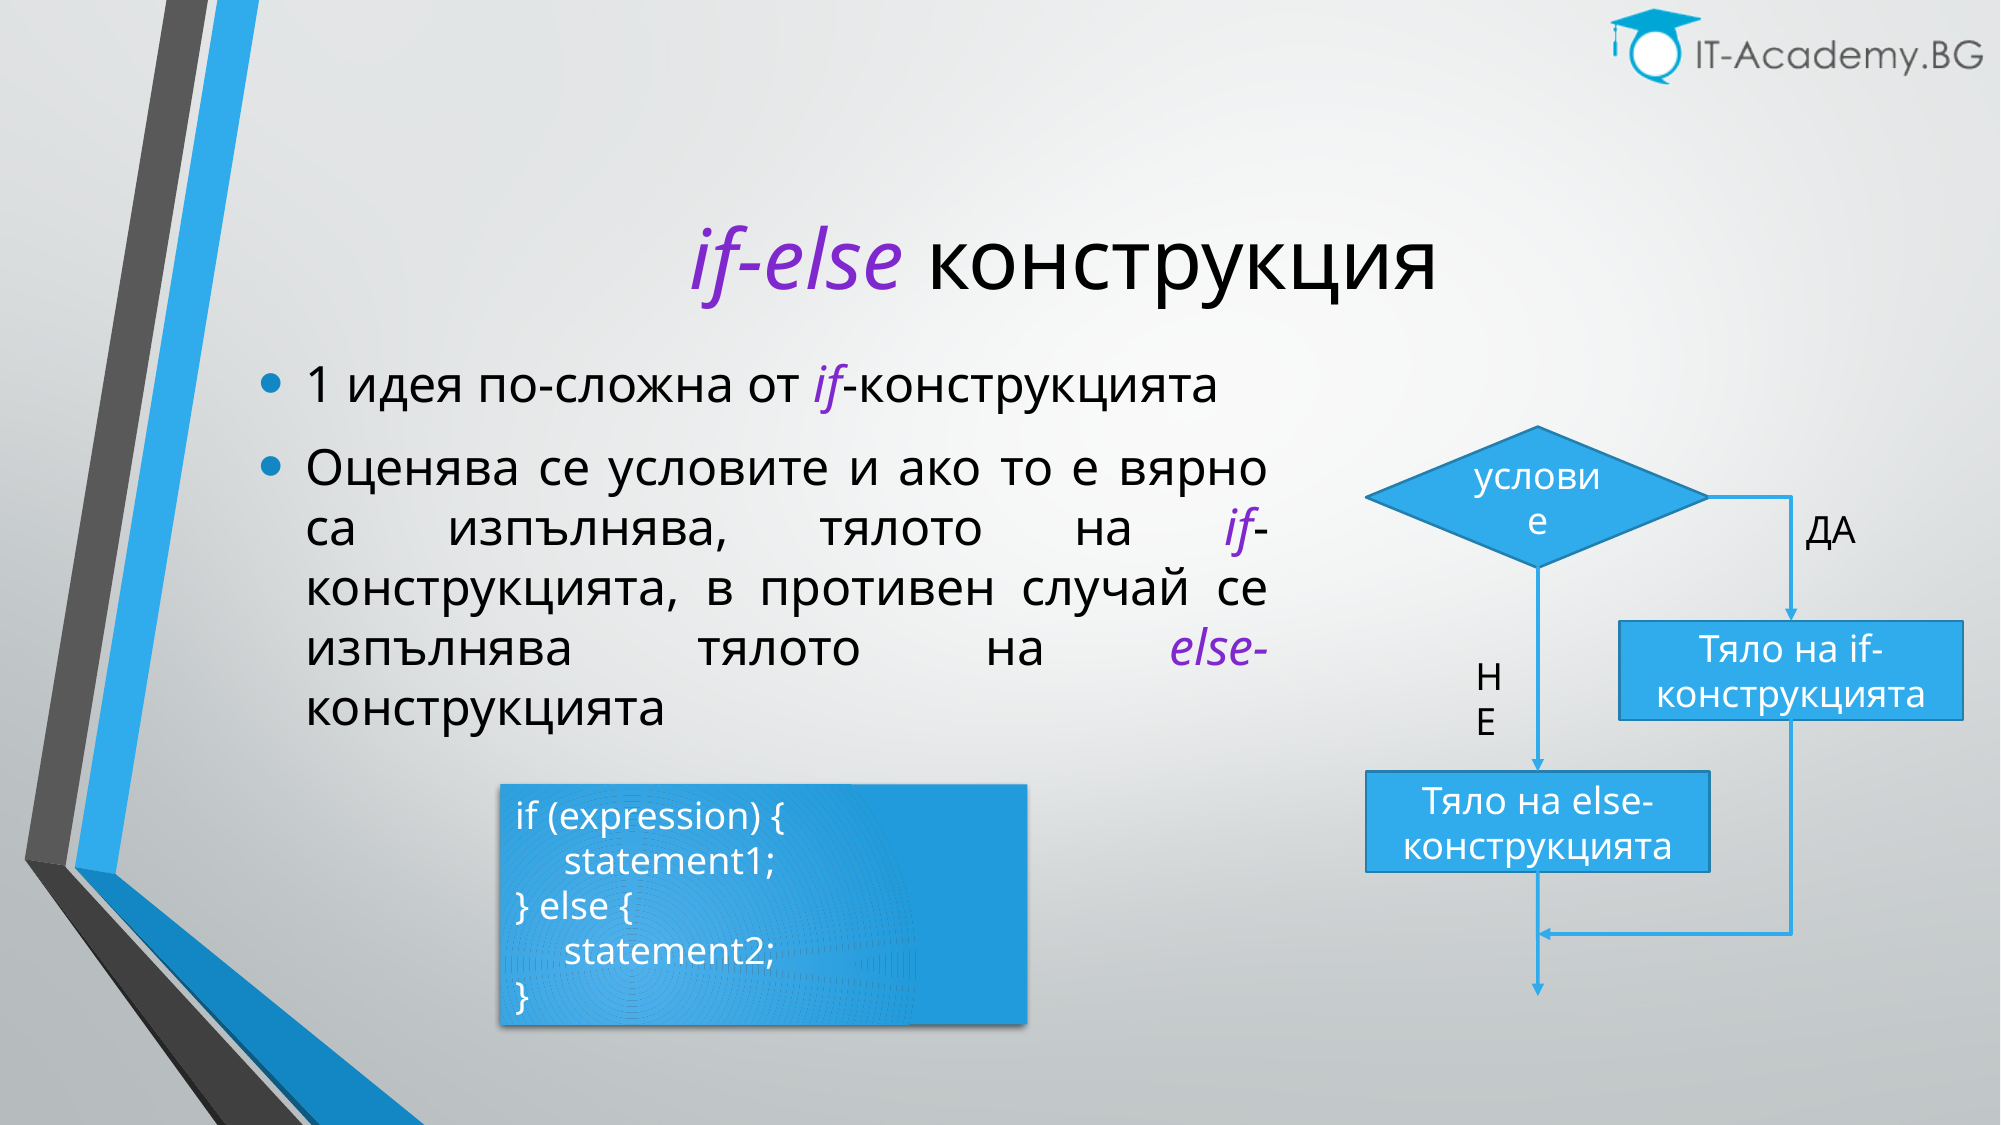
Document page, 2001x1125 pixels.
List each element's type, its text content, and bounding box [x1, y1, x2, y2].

text_box ДА [1792, 499, 1882, 559]
text_box условие [1364, 425, 1709, 569]
title if-else конструкция [243, 112, 1887, 400]
text_box НЕ [1460, 645, 1537, 750]
picture [1609, 7, 1985, 94]
text_box Тяло на if-конструкцията [1618, 620, 1964, 721]
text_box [1709, 496, 1792, 622]
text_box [1557, 700, 1772, 955]
list 1 идея по-сложна от if-конструкцията Оценява се условите и ако то е вярно са изпълнява, тялото на if-конструкцията, в противен случай се изпълнява тялото на else-конструкцията [243, 350, 1285, 737]
text_box if (expression) { statement1; } else { statement2; } [500, 784, 1028, 1025]
text_box Тяло на else-конструкцията [1365, 770, 1557, 873]
